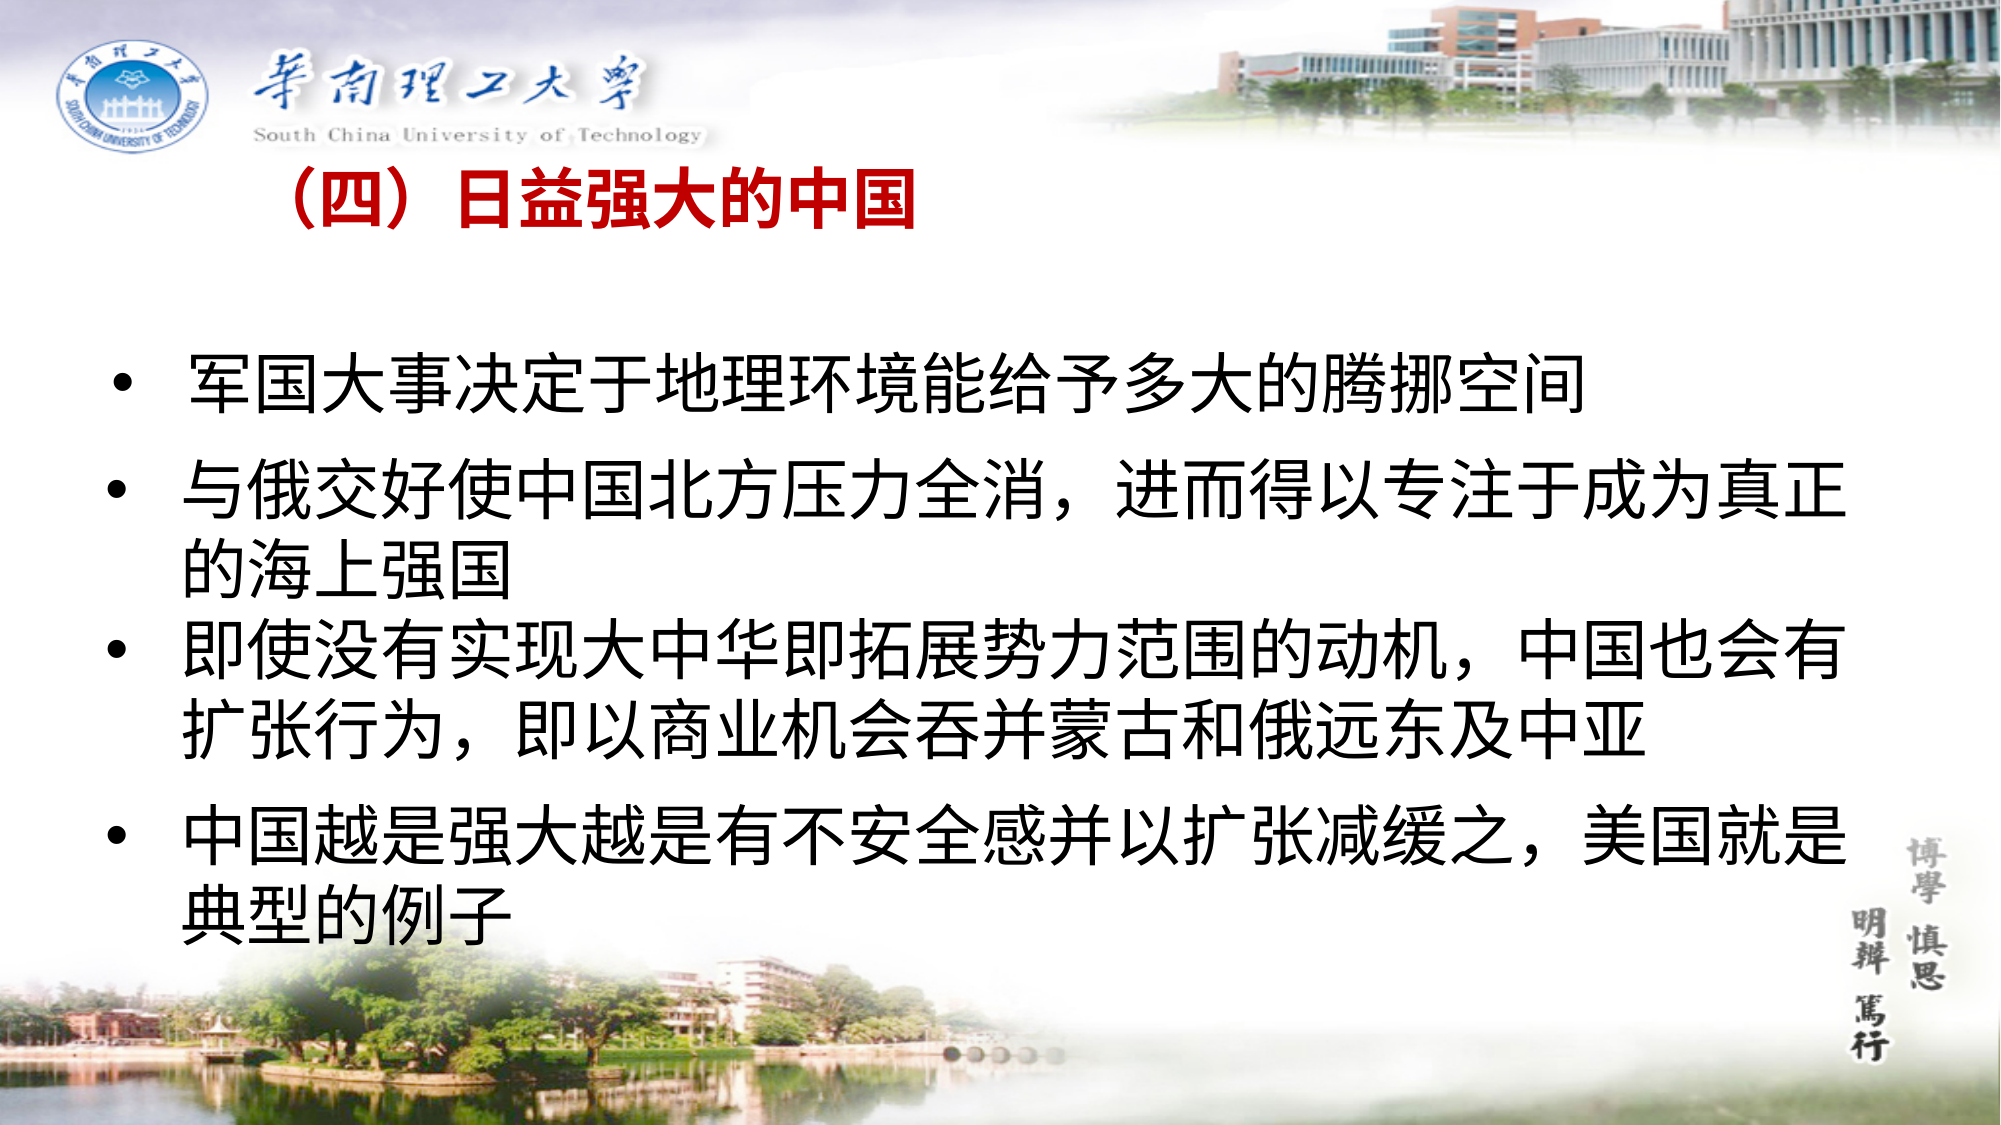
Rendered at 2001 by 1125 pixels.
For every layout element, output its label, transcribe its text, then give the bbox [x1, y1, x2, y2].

text_box 中国越是强大越是有不安全感并以扩张减缓之，美国就是典型的例子 [90, 786, 1910, 962]
text_box （四）日益强大的中国 [236, 148, 934, 244]
picture [0, 0, 2001, 1125]
text_box 与俄交好使中国北方压力全消，进而得以专注于成为真正的海上强国 即使没有实现大中华即拓展势力范围的动机，中国也会有扩张行为，即以商业机会吞并蒙古和俄远东及中亚 [90, 440, 1880, 776]
text_box 军国大事决定于地理环境能给予多大的腾挪空间 [97, 334, 1604, 430]
